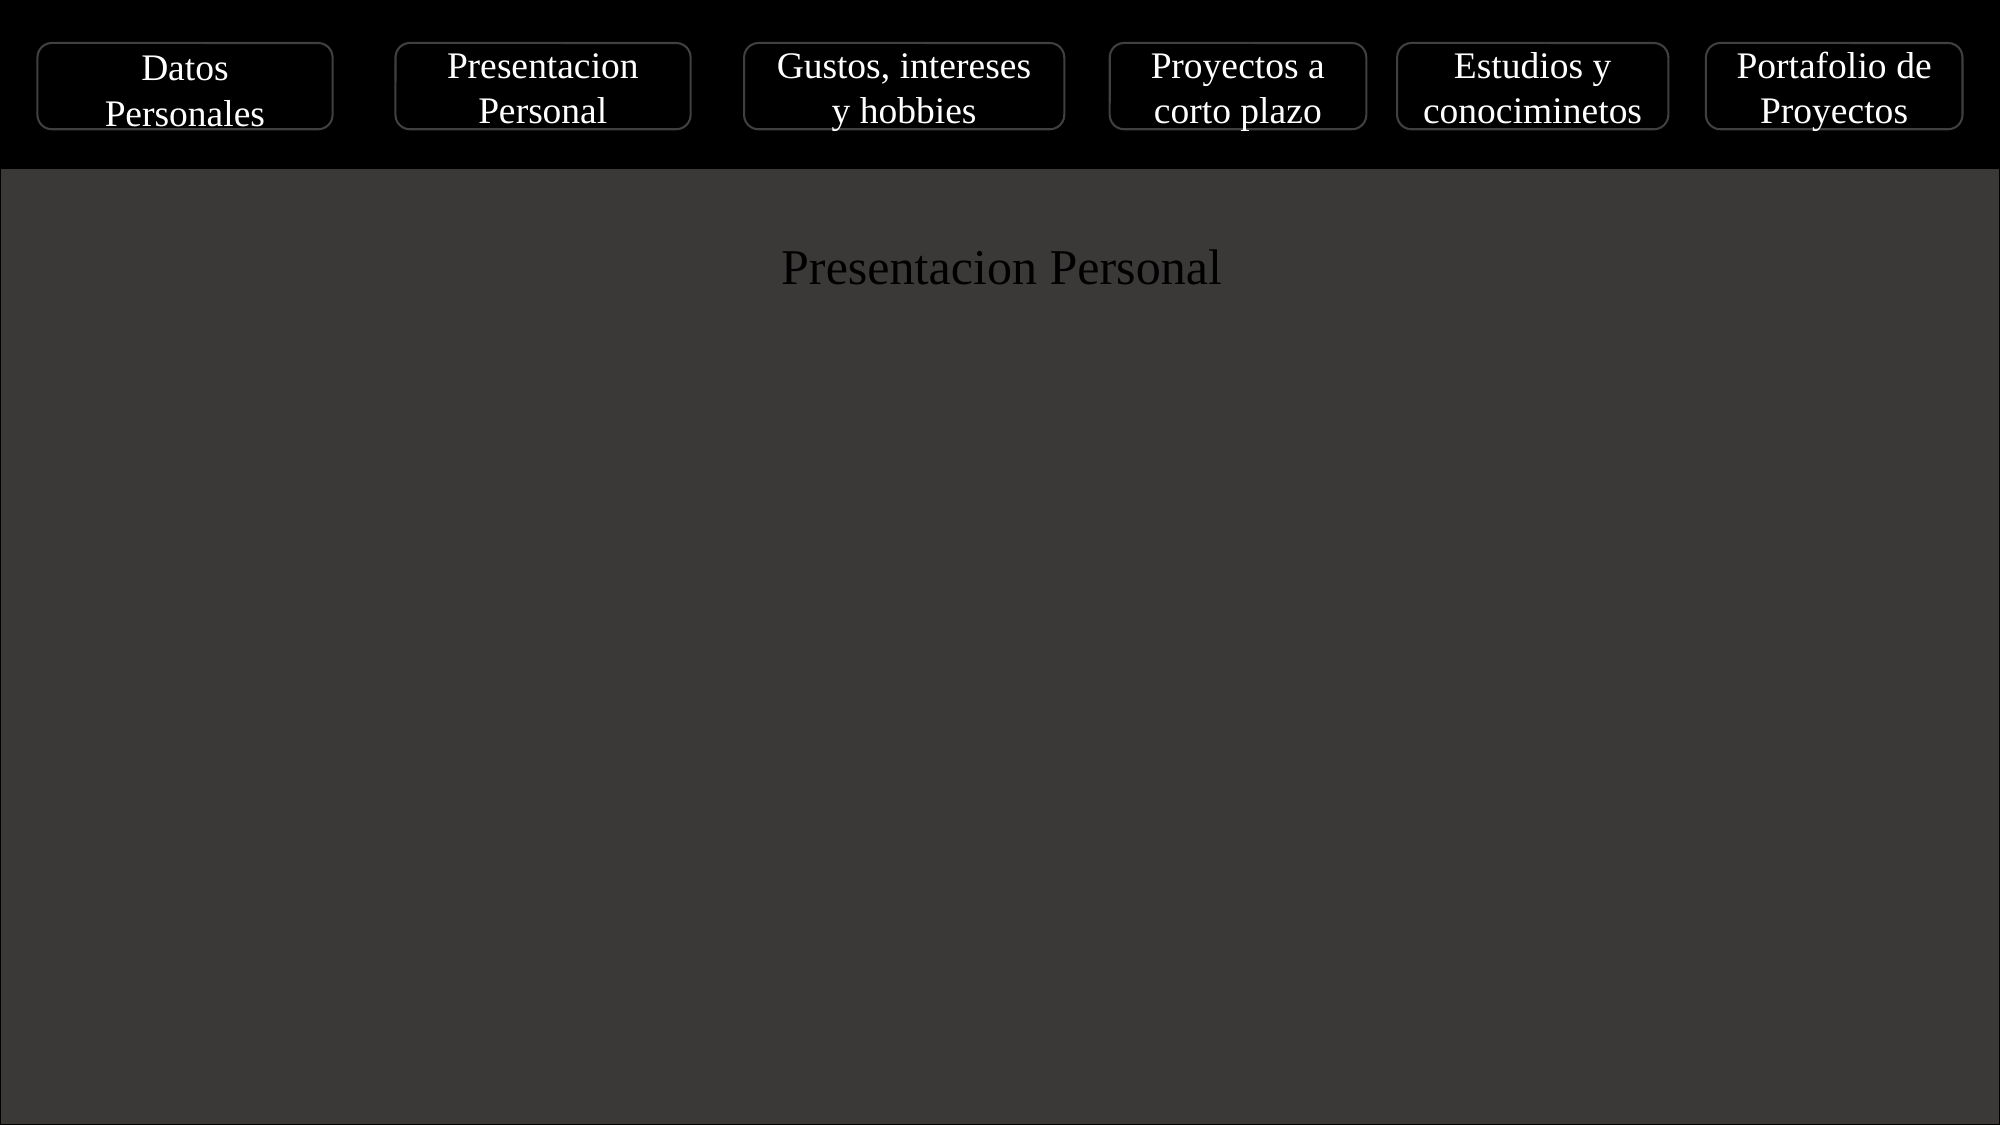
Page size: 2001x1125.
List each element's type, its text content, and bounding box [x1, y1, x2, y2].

text_box Gustos, intereses y hobbies [743, 41, 1066, 131]
text_box Presentacion Personal [394, 41, 692, 131]
text_box [0, 168, 2000, 1125]
text_box Presentacion Personal [606, 227, 1398, 302]
text_box Portafolio de Proyectos [1704, 41, 1964, 131]
text_box [0, 0, 2000, 168]
text_box Datos Personales [36, 41, 334, 131]
text_box Proyectos a corto plazo [1108, 41, 1368, 131]
text_box Estudios y conociminetos [1396, 41, 1670, 131]
